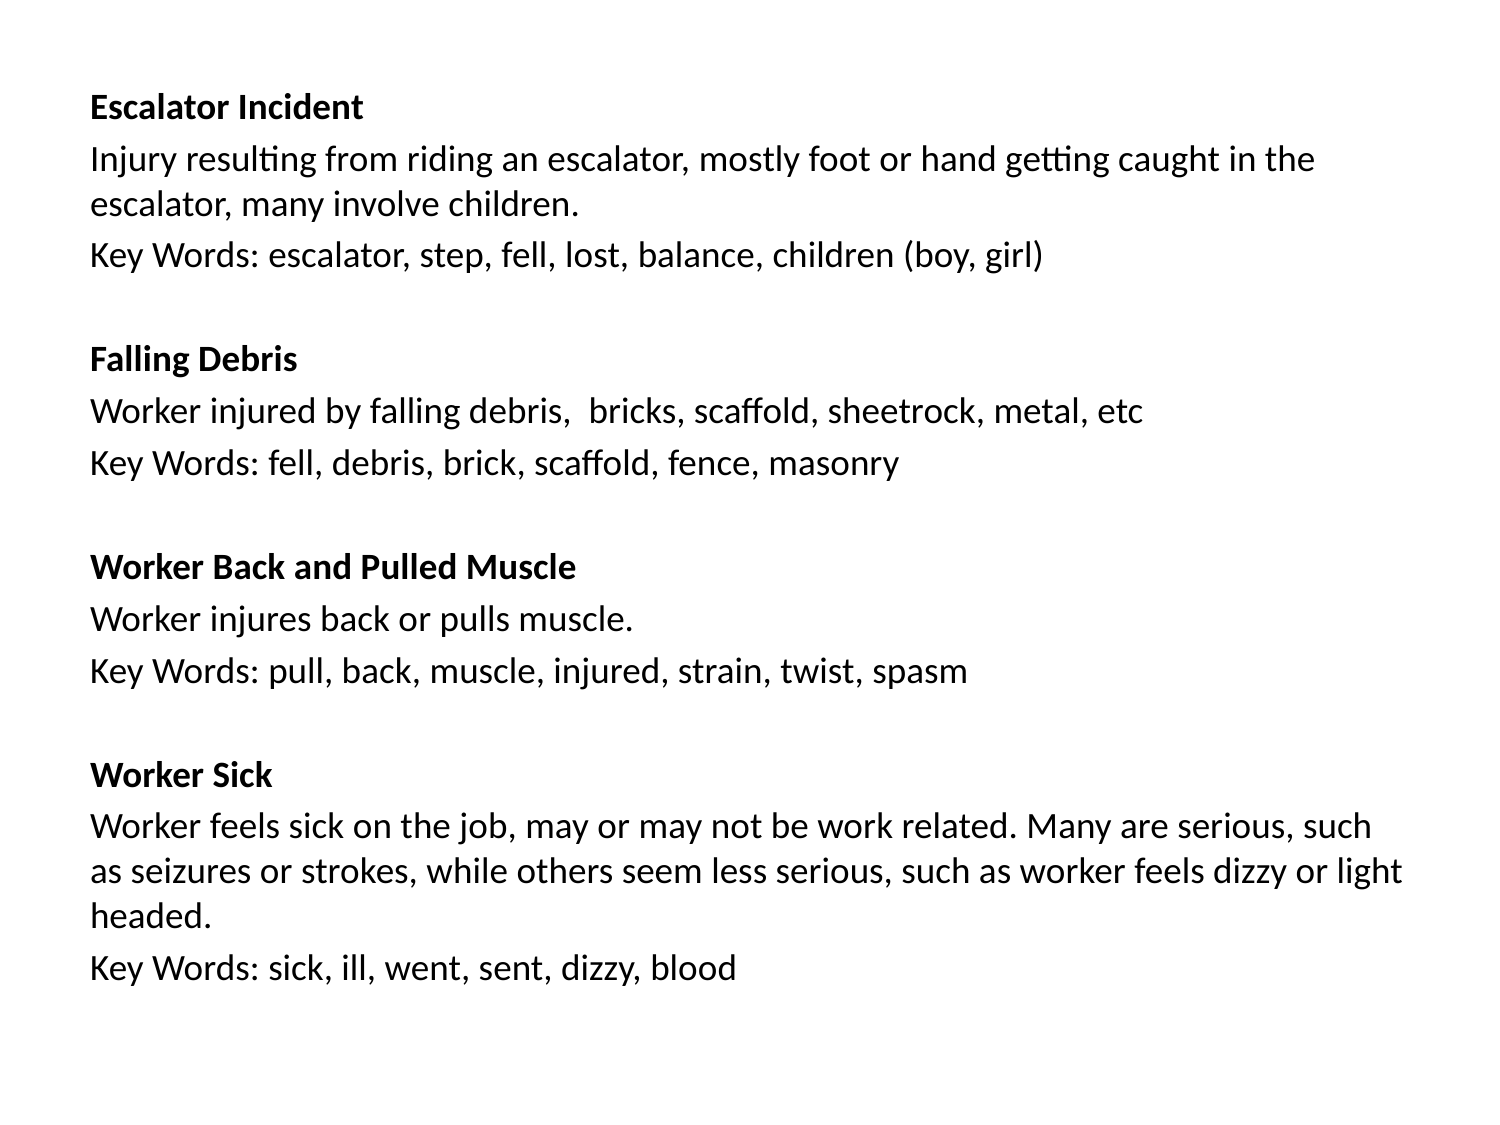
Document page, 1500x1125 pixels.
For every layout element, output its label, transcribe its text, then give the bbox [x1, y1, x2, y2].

list Escalator Incident Injury resulting from riding an escalator, mostly foot or hand getting caught in the escalator, many involve children. Key Words: escalator, step, fell, lost, balance, children (boy, girl) Falling Debris Worker injured by falling debris, bricks, scaffold, sheetrock, metal, etc Key Words: fell, debris, brick, scaffold, fence, masonry Worker Back and Pulled Muscle Worker injures back or pulls muscle. Key Words: pull, back, muscle, injured, strain, twist, spasm Worker Sick Worker feels sick on the job, may or may not be work related. Many are serious, such as seizures or strokes, while others seem less serious, such as worker feels dizzy or light headed. Key Words: sick, ill, went, sent, dizzy, blood [75, 75, 1425, 1005]
